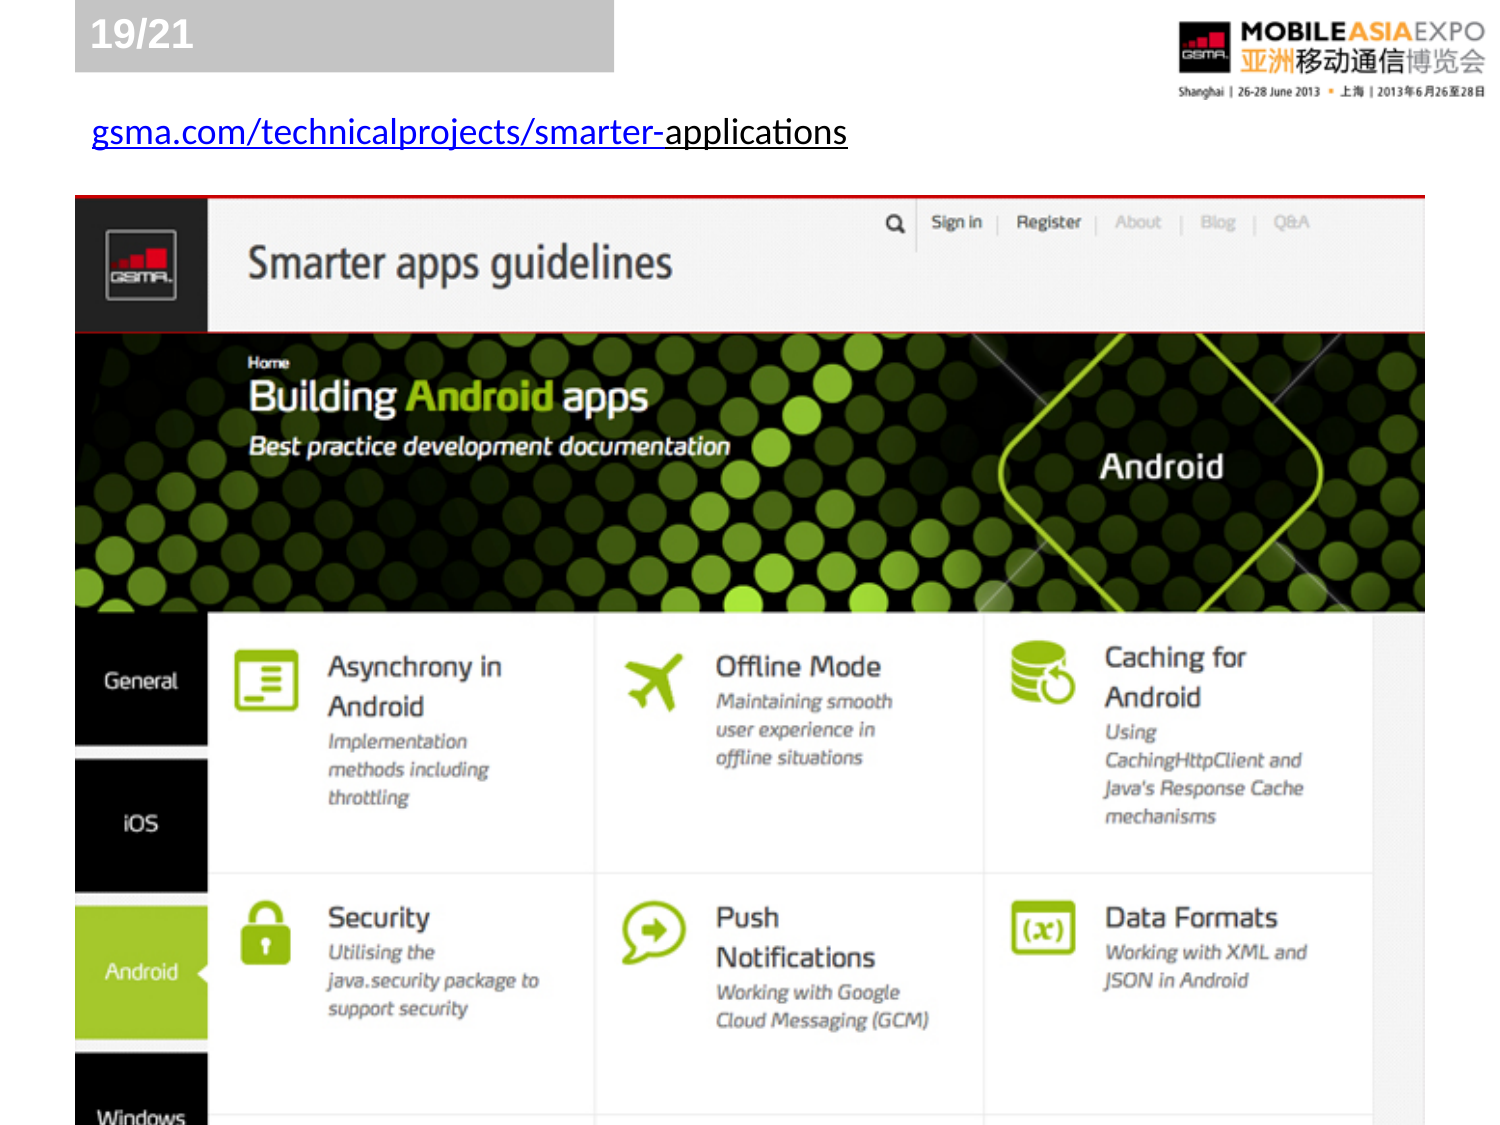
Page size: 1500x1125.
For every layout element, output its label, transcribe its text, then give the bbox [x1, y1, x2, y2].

text_box 19/21 [75, 0, 615, 73]
picture [74, 195, 1426, 1125]
picture [1175, 16, 1487, 100]
text_box gsma.com/technicalprojects/smarter-applications [76, 99, 872, 160]
